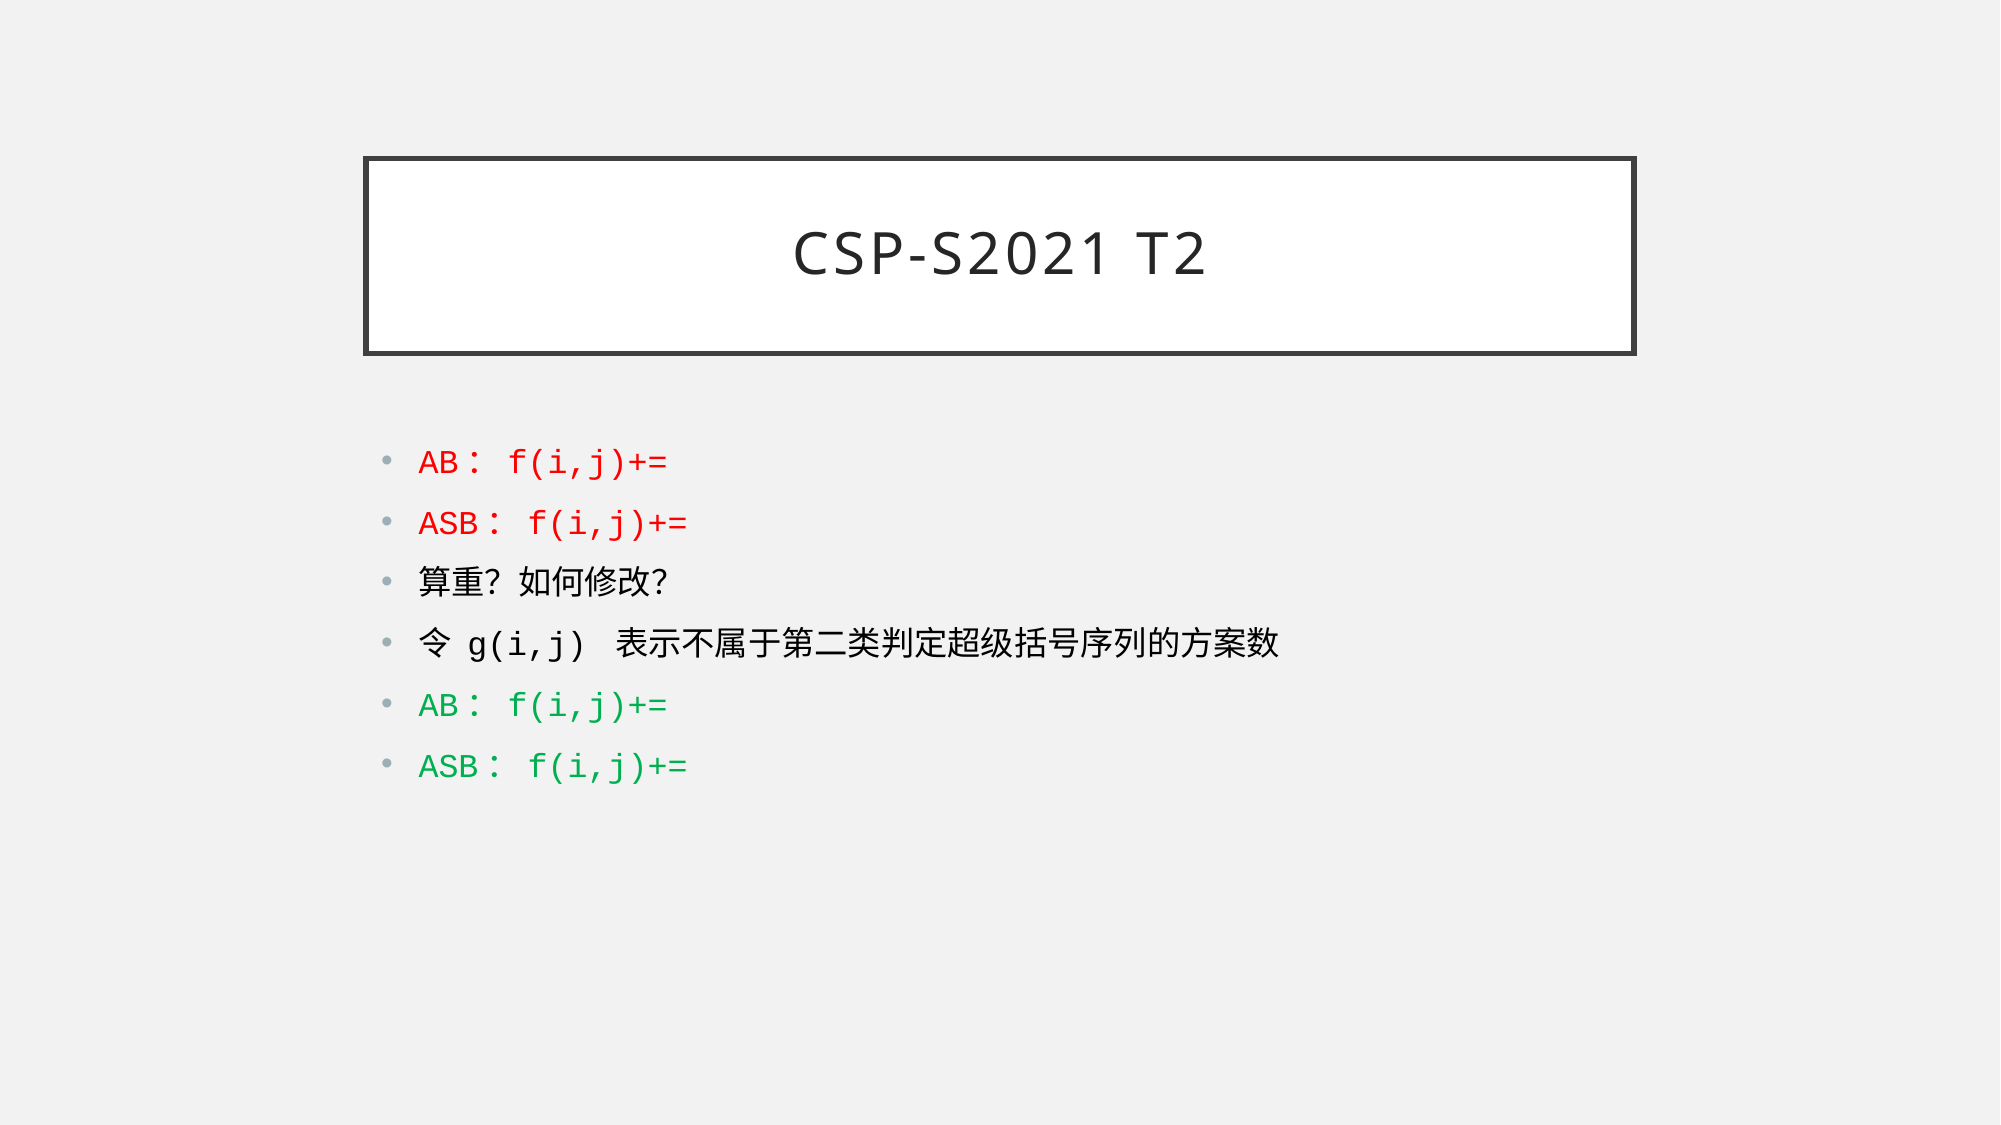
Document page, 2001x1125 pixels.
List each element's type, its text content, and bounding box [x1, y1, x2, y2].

title CSP-S2021 T2 [363, 156, 1637, 356]
